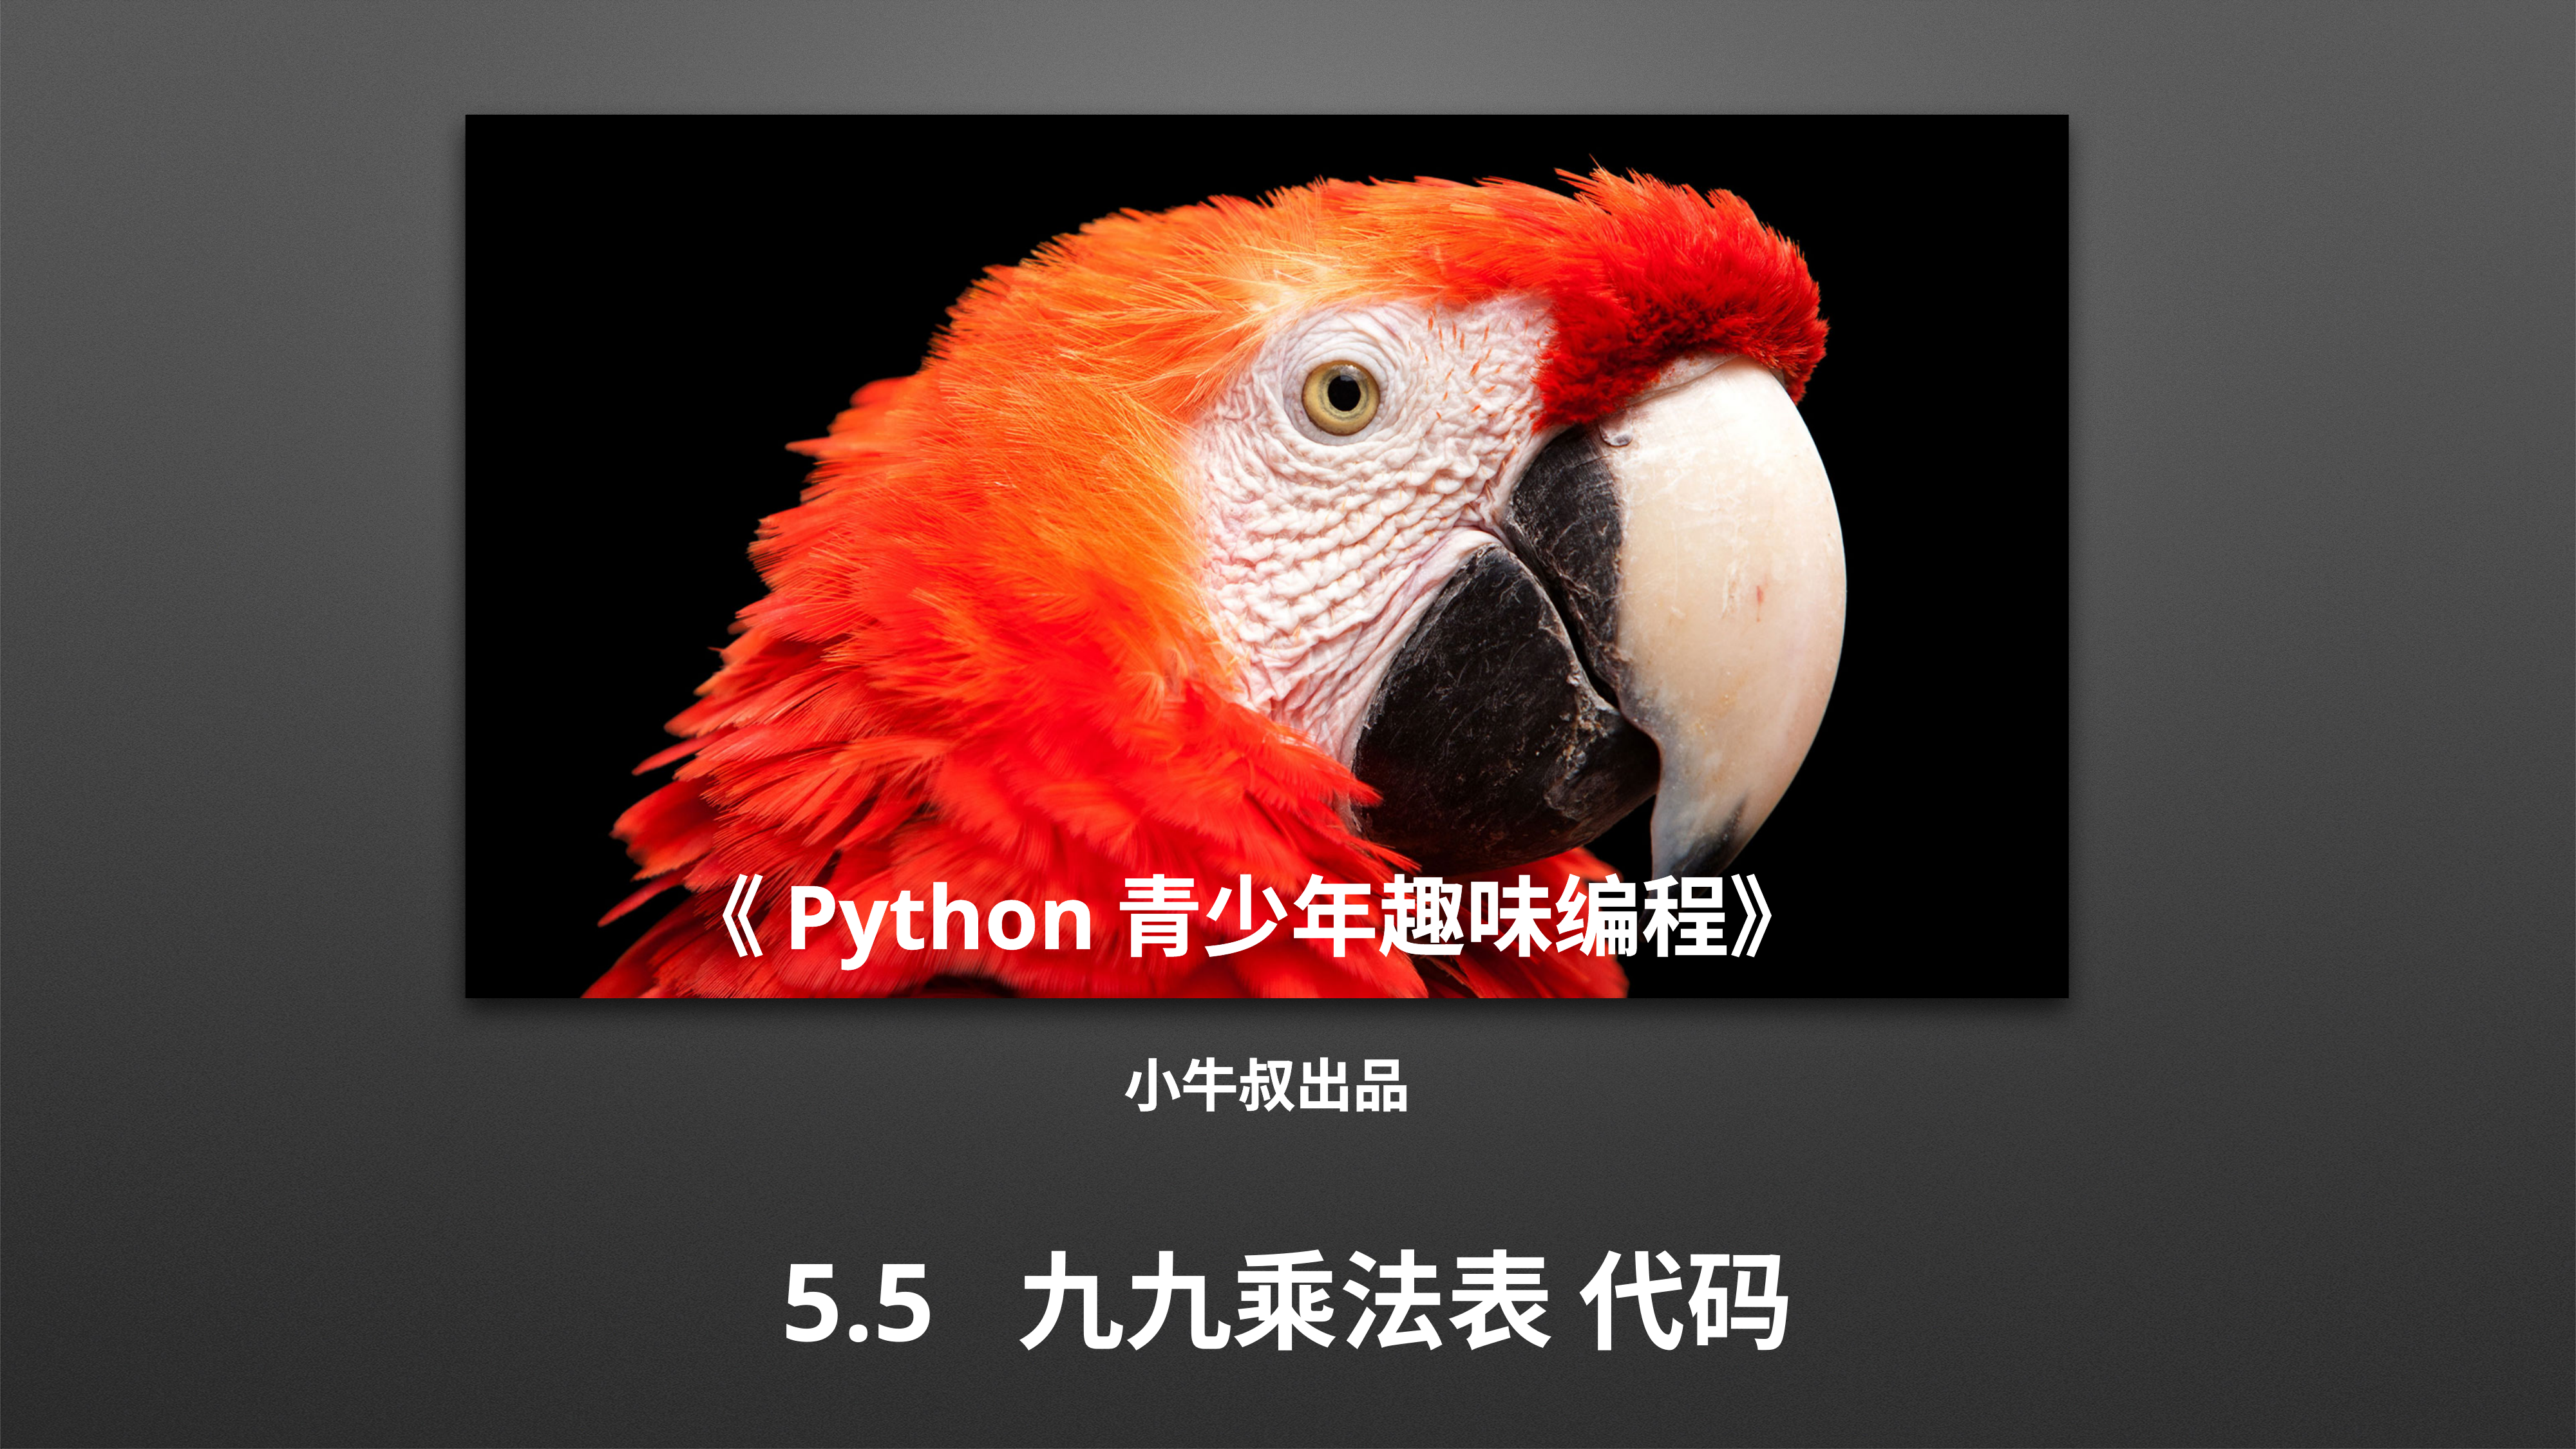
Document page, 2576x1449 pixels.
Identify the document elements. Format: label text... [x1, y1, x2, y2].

title 5.5 九九乘法表 代码 [150, 1206, 2426, 1368]
picture [0, 0, 2576, 1449]
list 《Python青少年趣味编程》 小牛叔出品 [225, 844, 2309, 1124]
